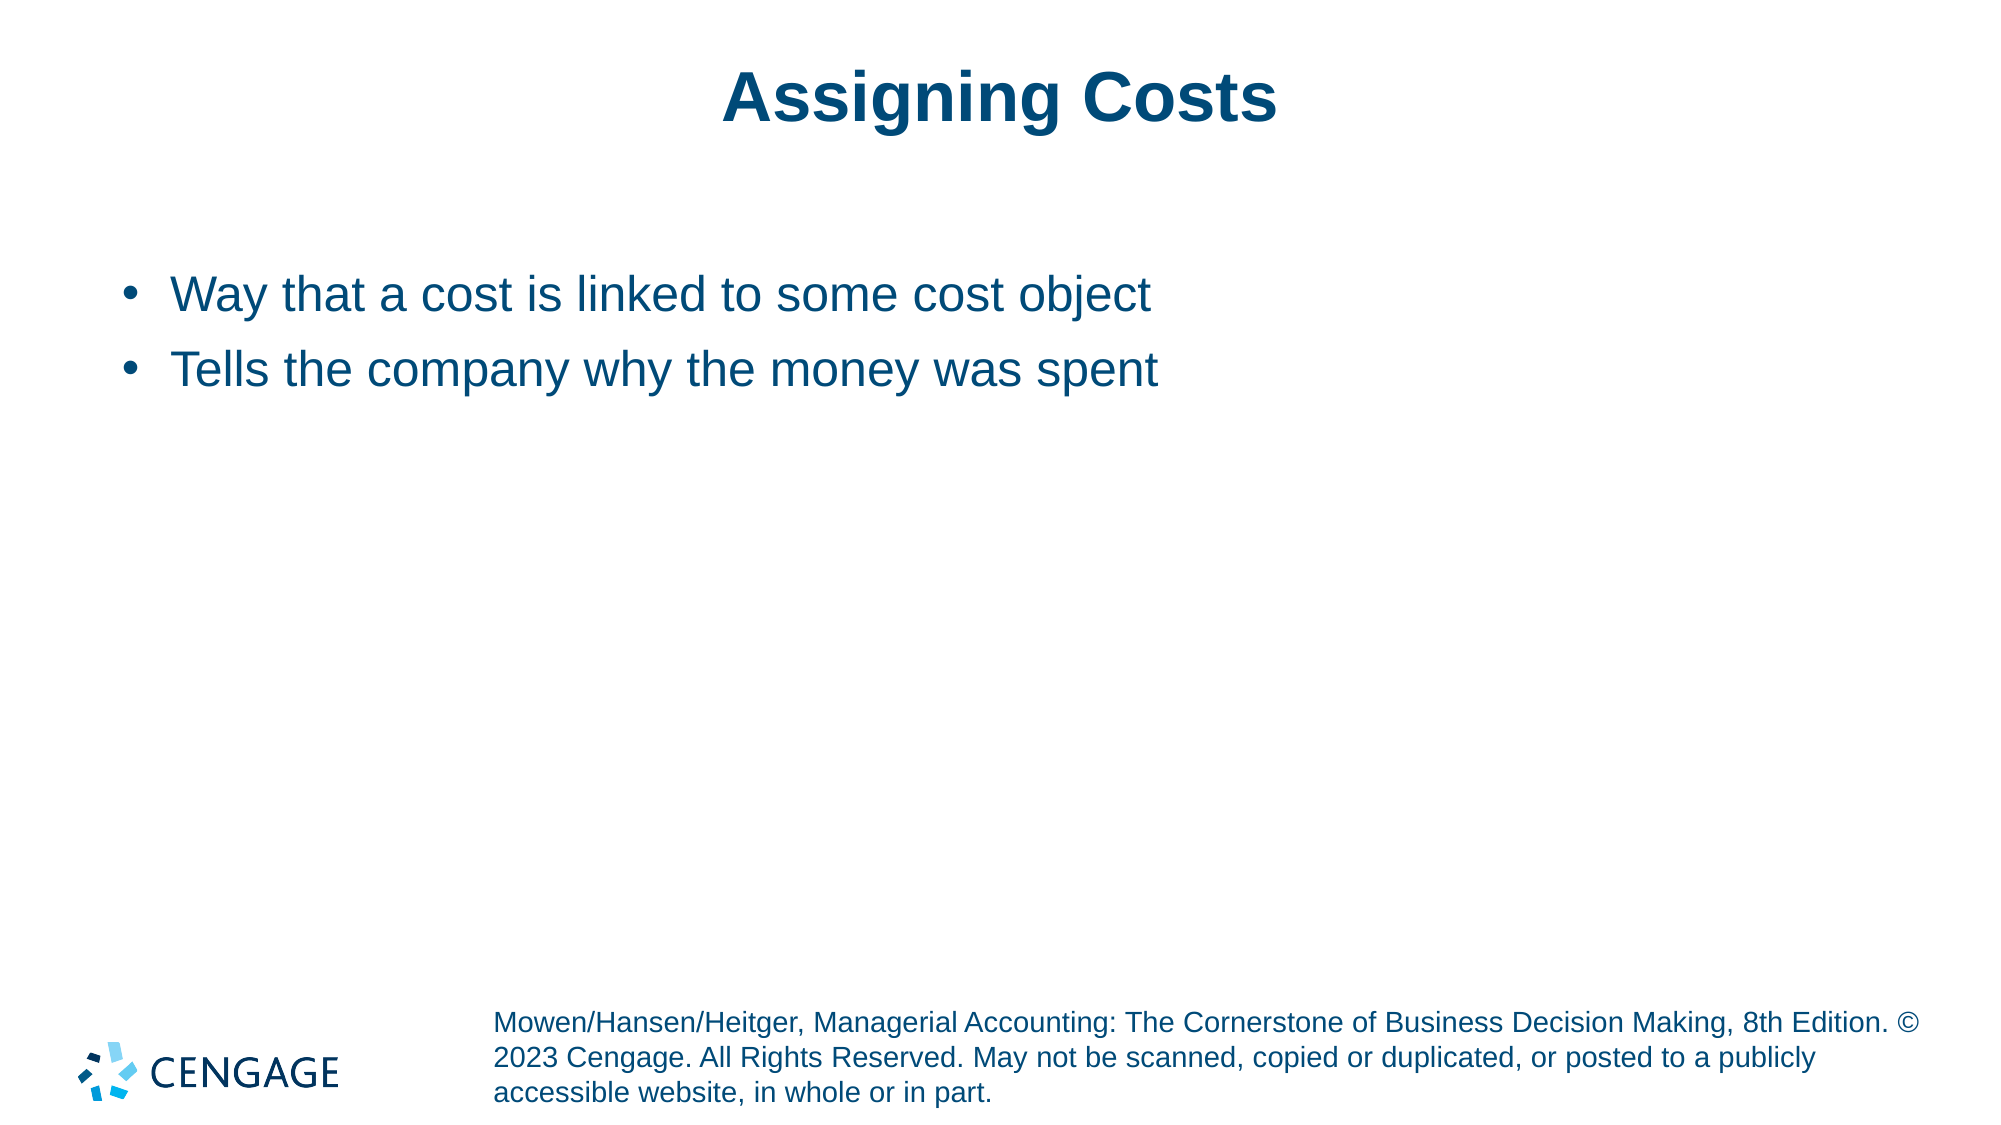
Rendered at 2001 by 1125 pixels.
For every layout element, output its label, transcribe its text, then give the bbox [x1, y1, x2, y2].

picture [78, 1042, 338, 1101]
title Assigning Costs [137, 59, 1863, 171]
list Way that a cost is linked to some cost object Tells the company why the money was spent [121, 268, 1880, 990]
